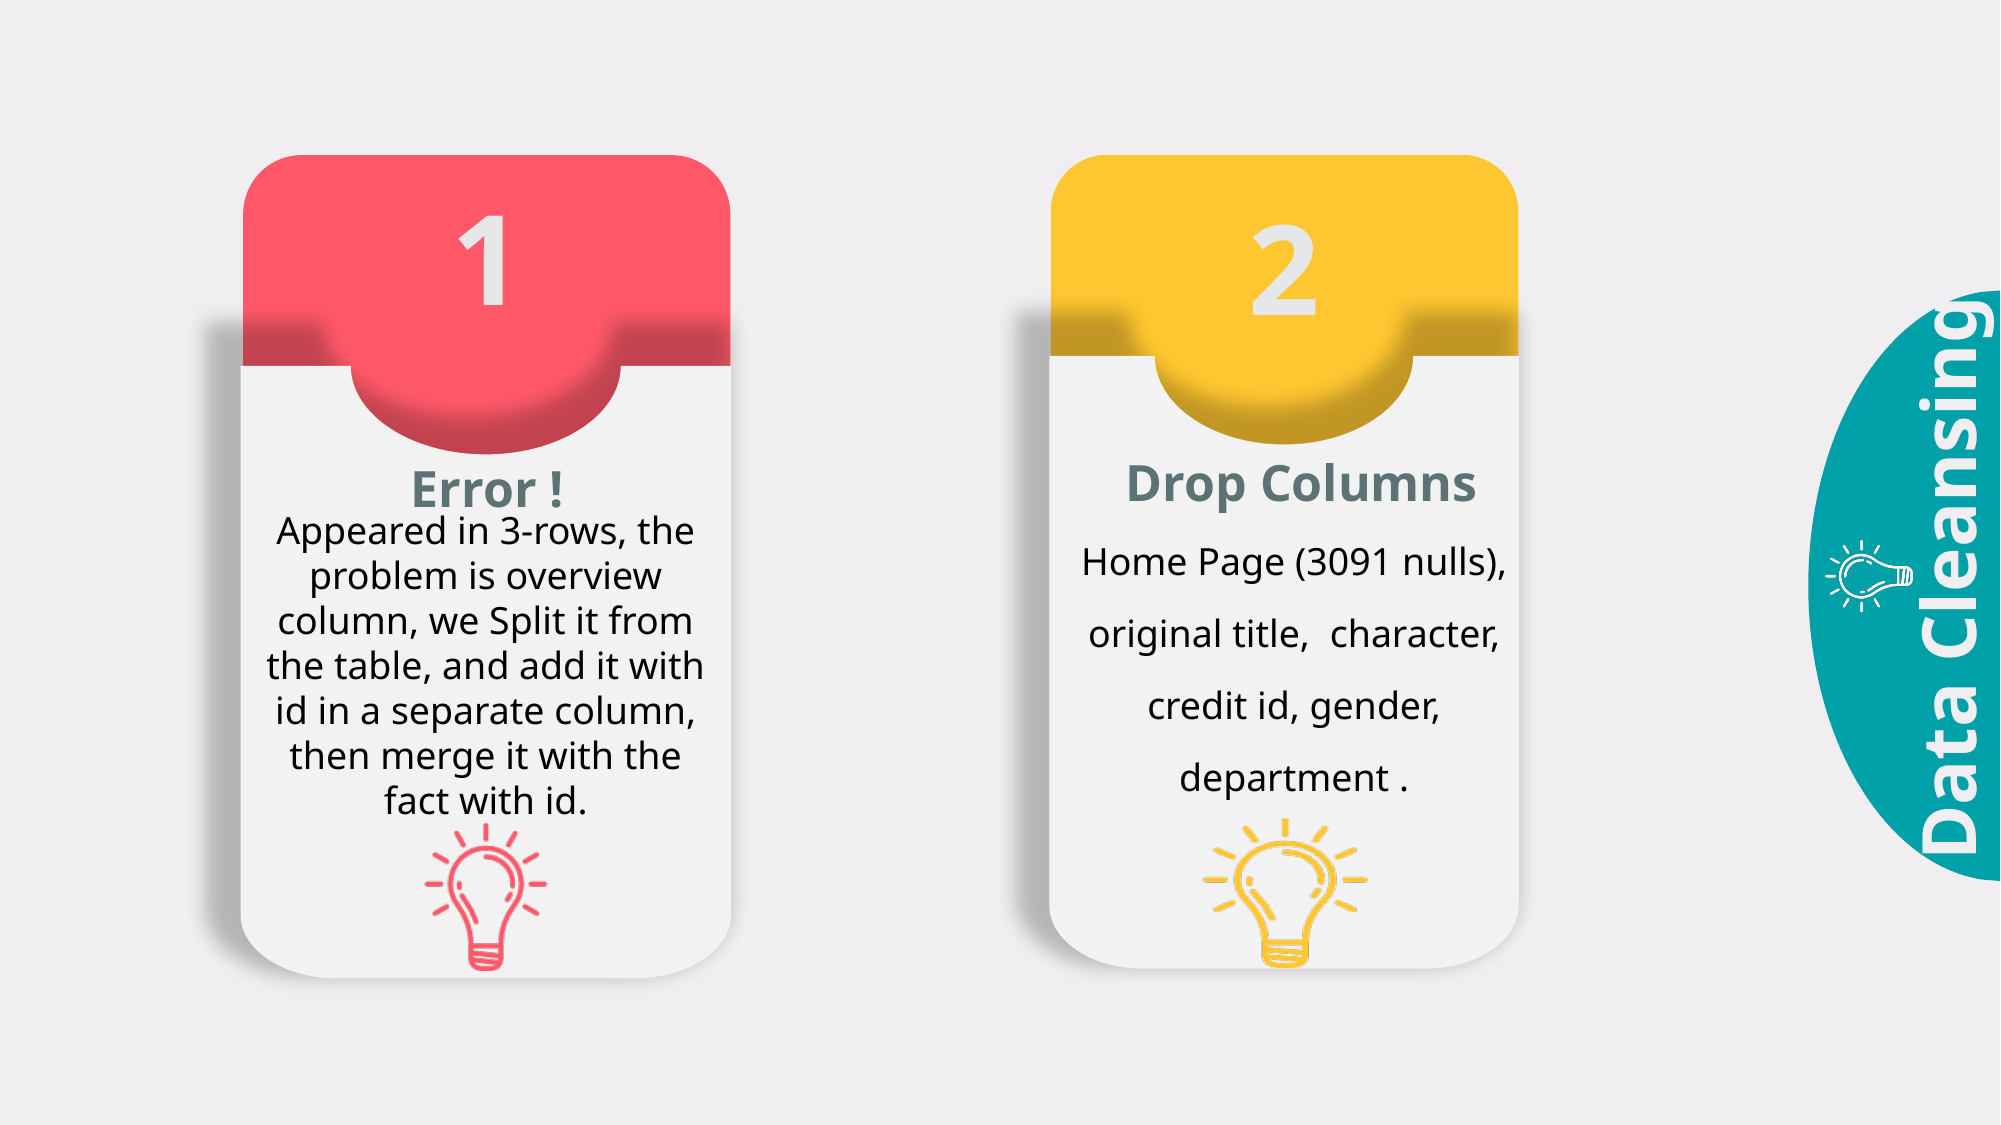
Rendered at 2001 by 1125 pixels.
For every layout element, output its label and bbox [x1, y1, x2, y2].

text_box [1050, 154, 1519, 625]
picture [412, 823, 560, 971]
picture [1186, 818, 1385, 968]
text_box [0, 0, 2000, 1125]
text_box [243, 155, 731, 641]
